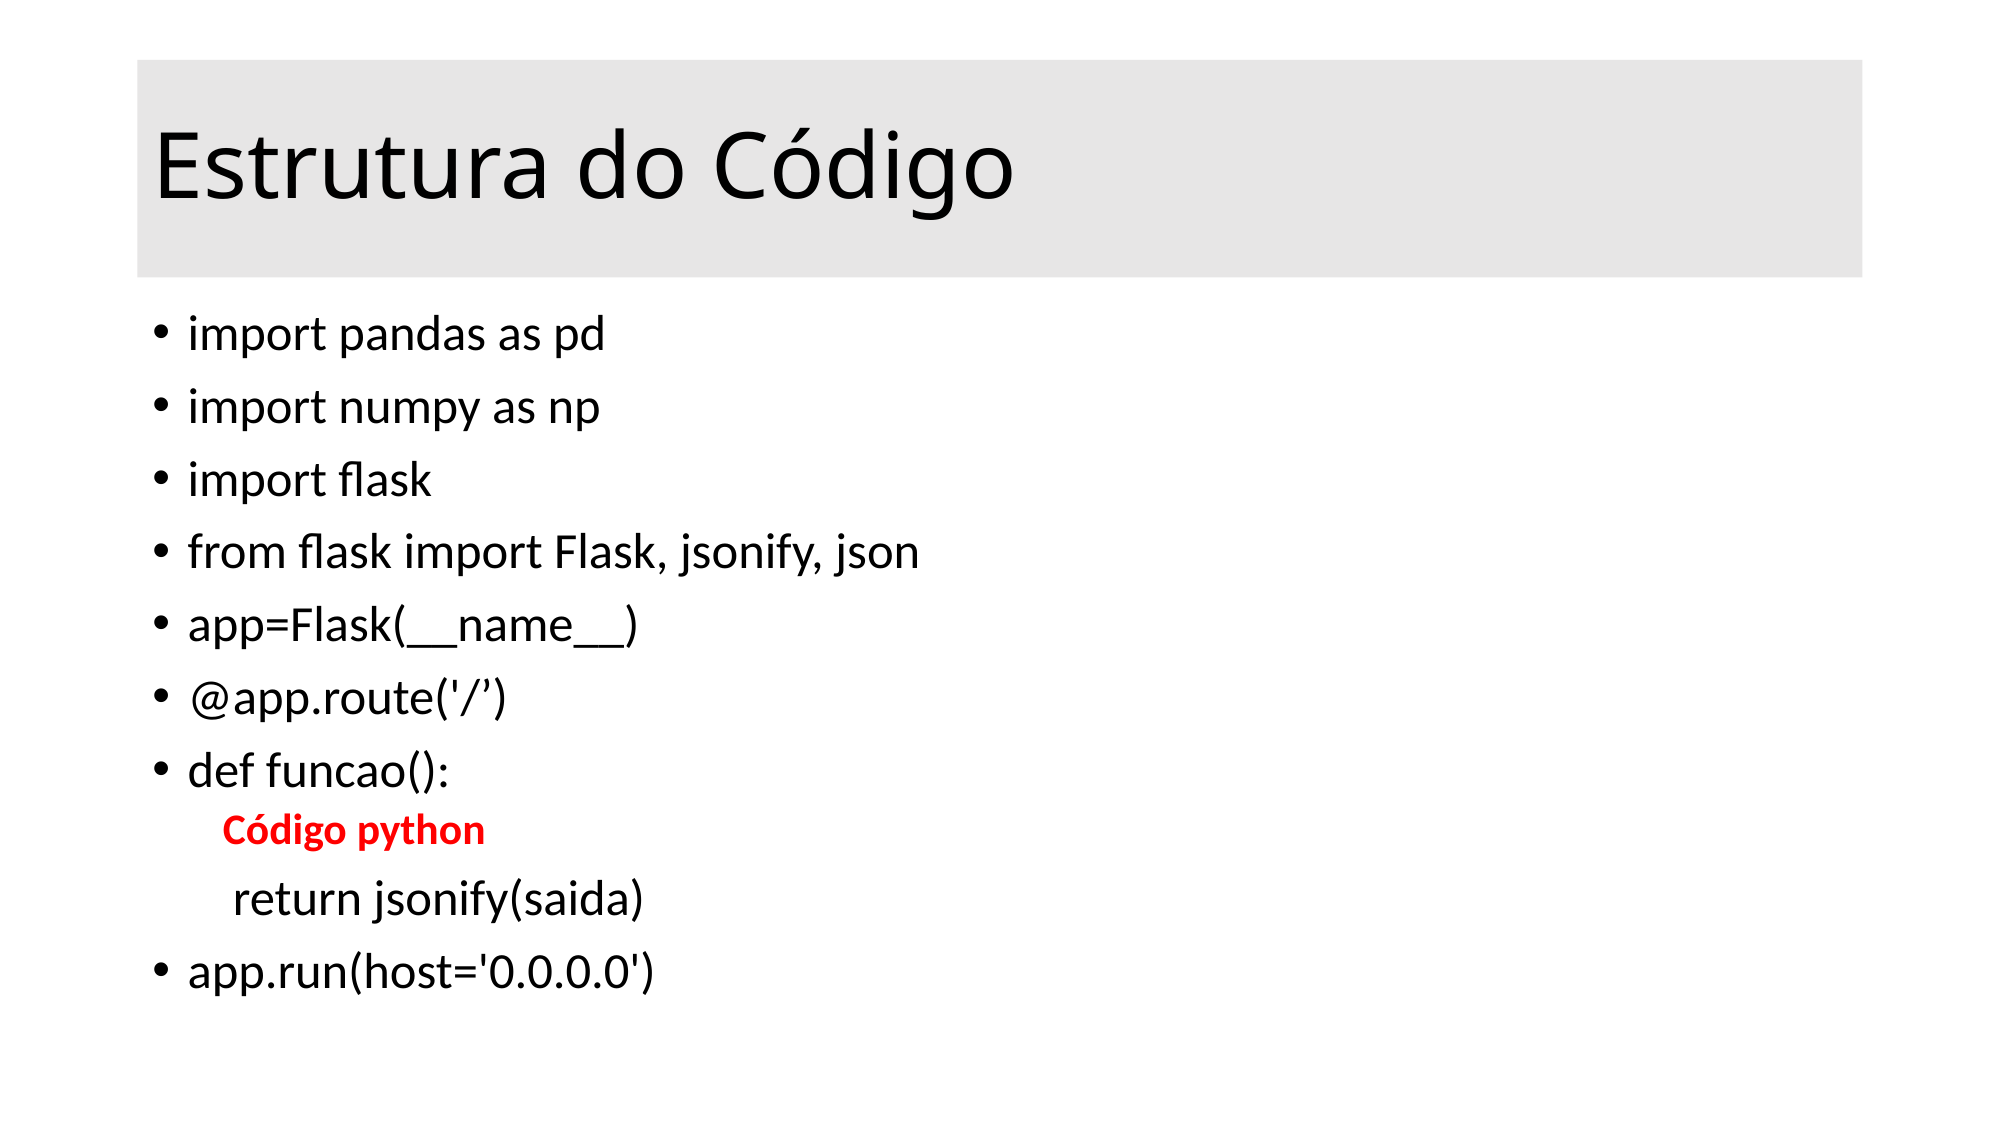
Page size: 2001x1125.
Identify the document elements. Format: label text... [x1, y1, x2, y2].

list import pandas as pd import numpy as np import flask from flask import Flask, jsonify, json app=Flask(__name__) @app.route('/’) def funcao(): Código python return jsonify(saida) app.run(host='0.0.0.0') [137, 299, 1863, 1014]
title Estrutura do Código [137, 59, 1863, 278]
